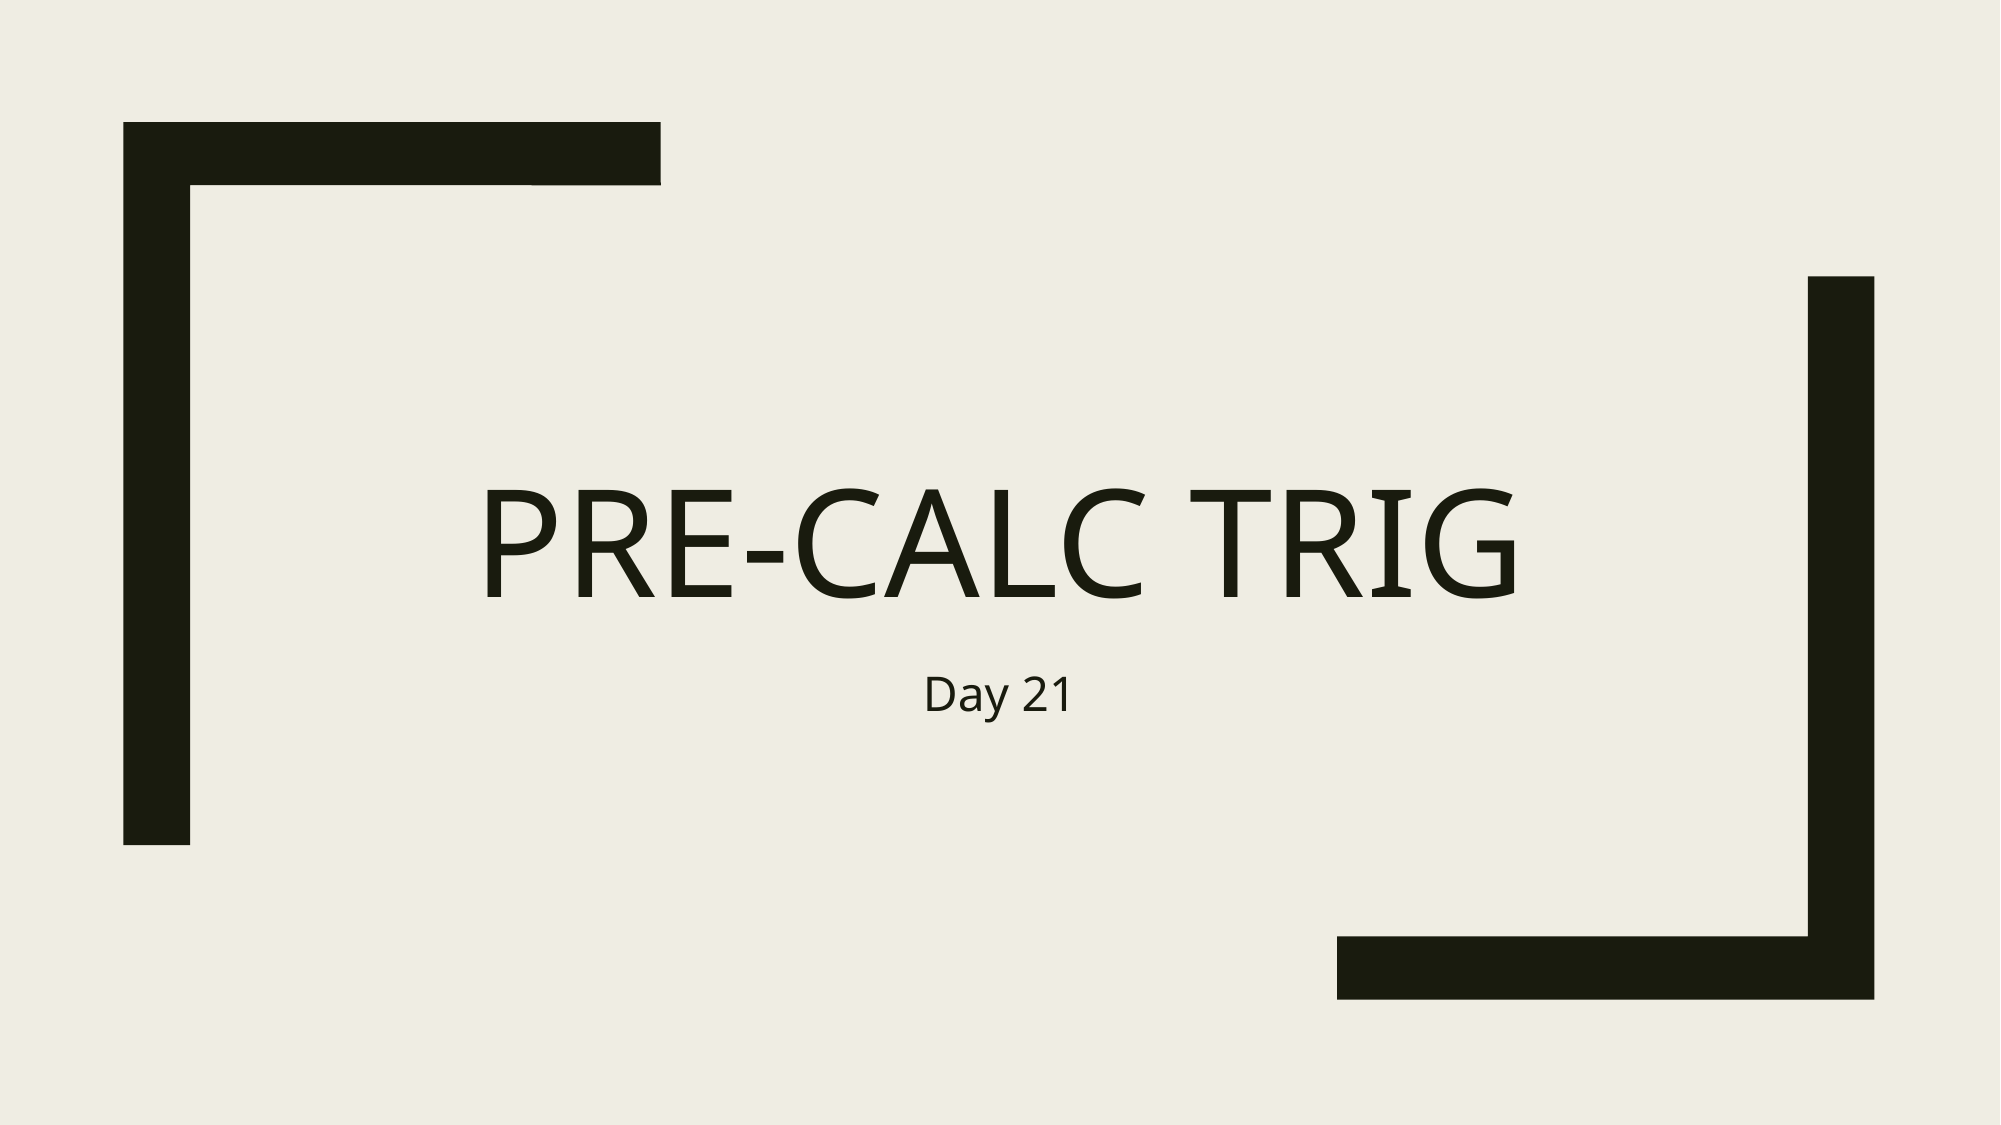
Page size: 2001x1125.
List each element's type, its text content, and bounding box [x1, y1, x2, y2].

subtitle Day 21 [439, 649, 1561, 828]
title Pre-calc trig [314, 293, 1686, 638]
